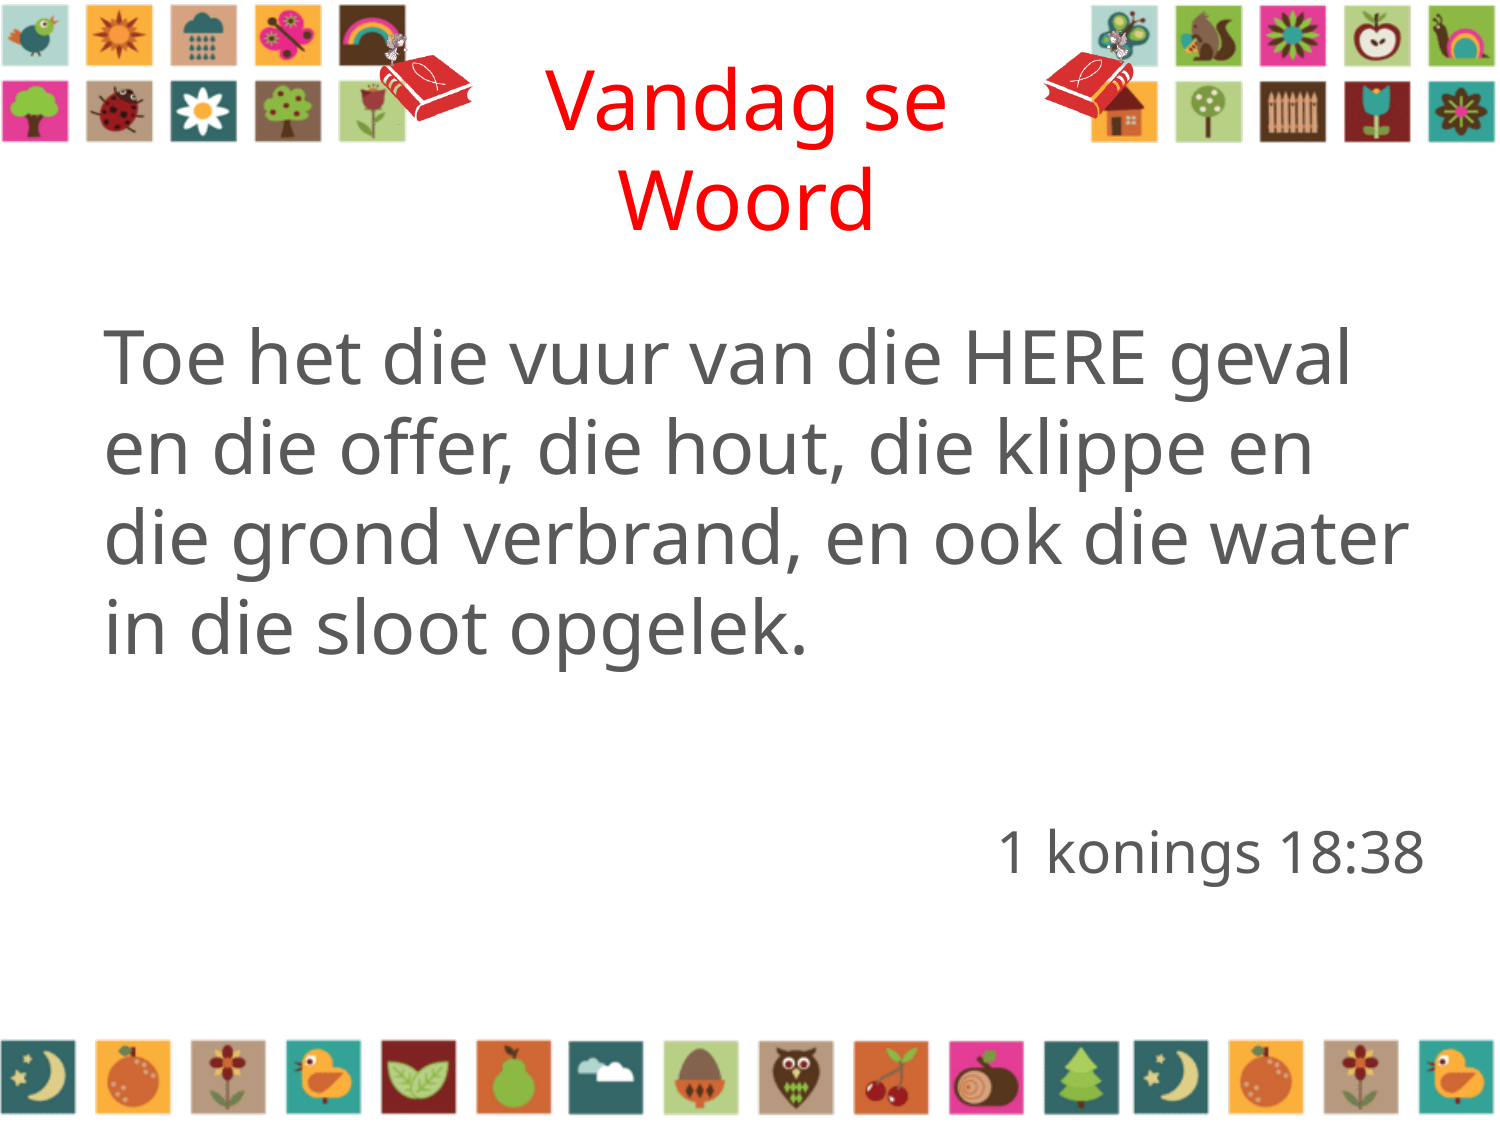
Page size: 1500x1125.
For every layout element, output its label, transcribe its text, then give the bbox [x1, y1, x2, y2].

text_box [0, 1028, 1500, 1118]
text_box Toe het die vuur van die HERE geval en die offer, die hout, die klippe en die grond verbrand, en ook die water in die sloot opgelek. [88, 302, 1436, 678]
text_box Vandag se Woord [414, 39, 1080, 255]
picture [1012, 3, 1500, 150]
text_box 1 konings 18:38 [808, 807, 1441, 893]
picture [0, 3, 505, 150]
